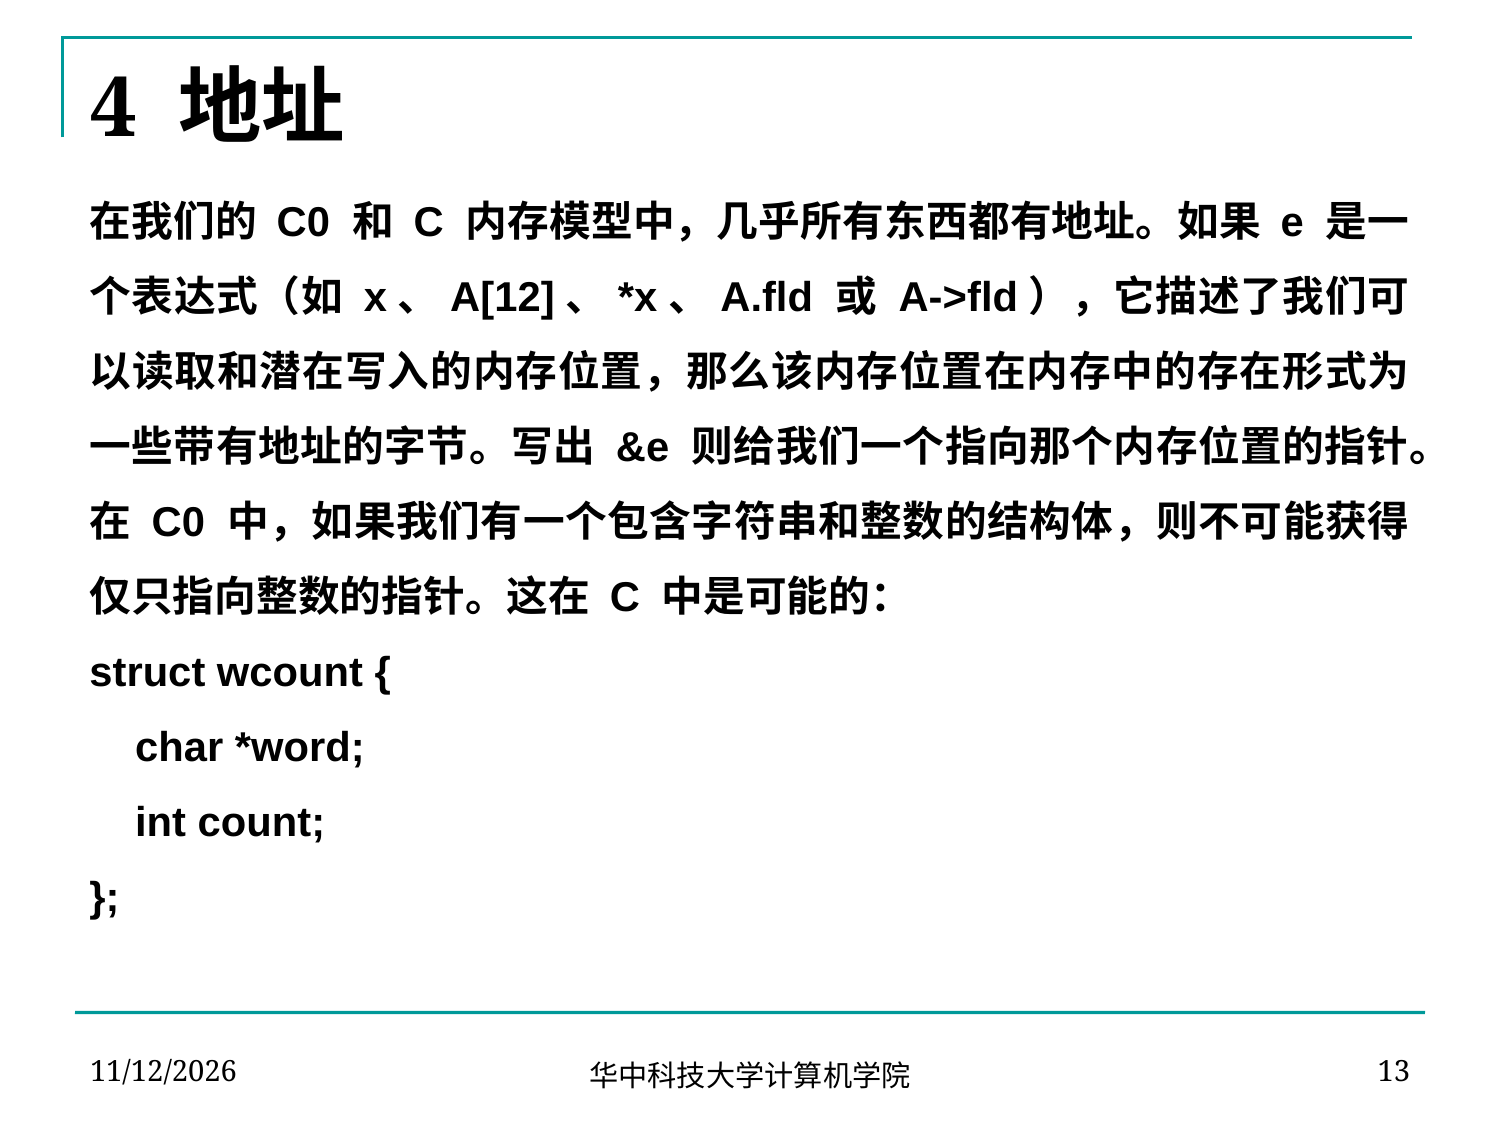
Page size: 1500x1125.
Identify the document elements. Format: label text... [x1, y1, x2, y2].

footer 华中科技大学计算机学院 [512, 1025, 988, 1100]
title 4 地址 [75, 45, 1425, 163]
slide_number 13 [1074, 1024, 1425, 1100]
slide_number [75, 1024, 425, 1100]
list 在我们的 C0 和 C 内存模型中，几乎所有东西都有地址。如果 e 是一个表达式（如 x、A[12]、*x、A.fld 或 A->fld），它描述了我们可以读取和潜在写入的内存位置，那么该内存位置在内存中的存在形式为一些带有地址的字节。写出 &e 则给我们一个指向那个内存位置的指针。在 C0 中，如果我们有一个包含字符串和整数的结构体，则不可能获得仅只指向整数的指针。这在 C 中是可能的： struct wcount { char *word; int count; }; [74, 162, 1425, 1013]
